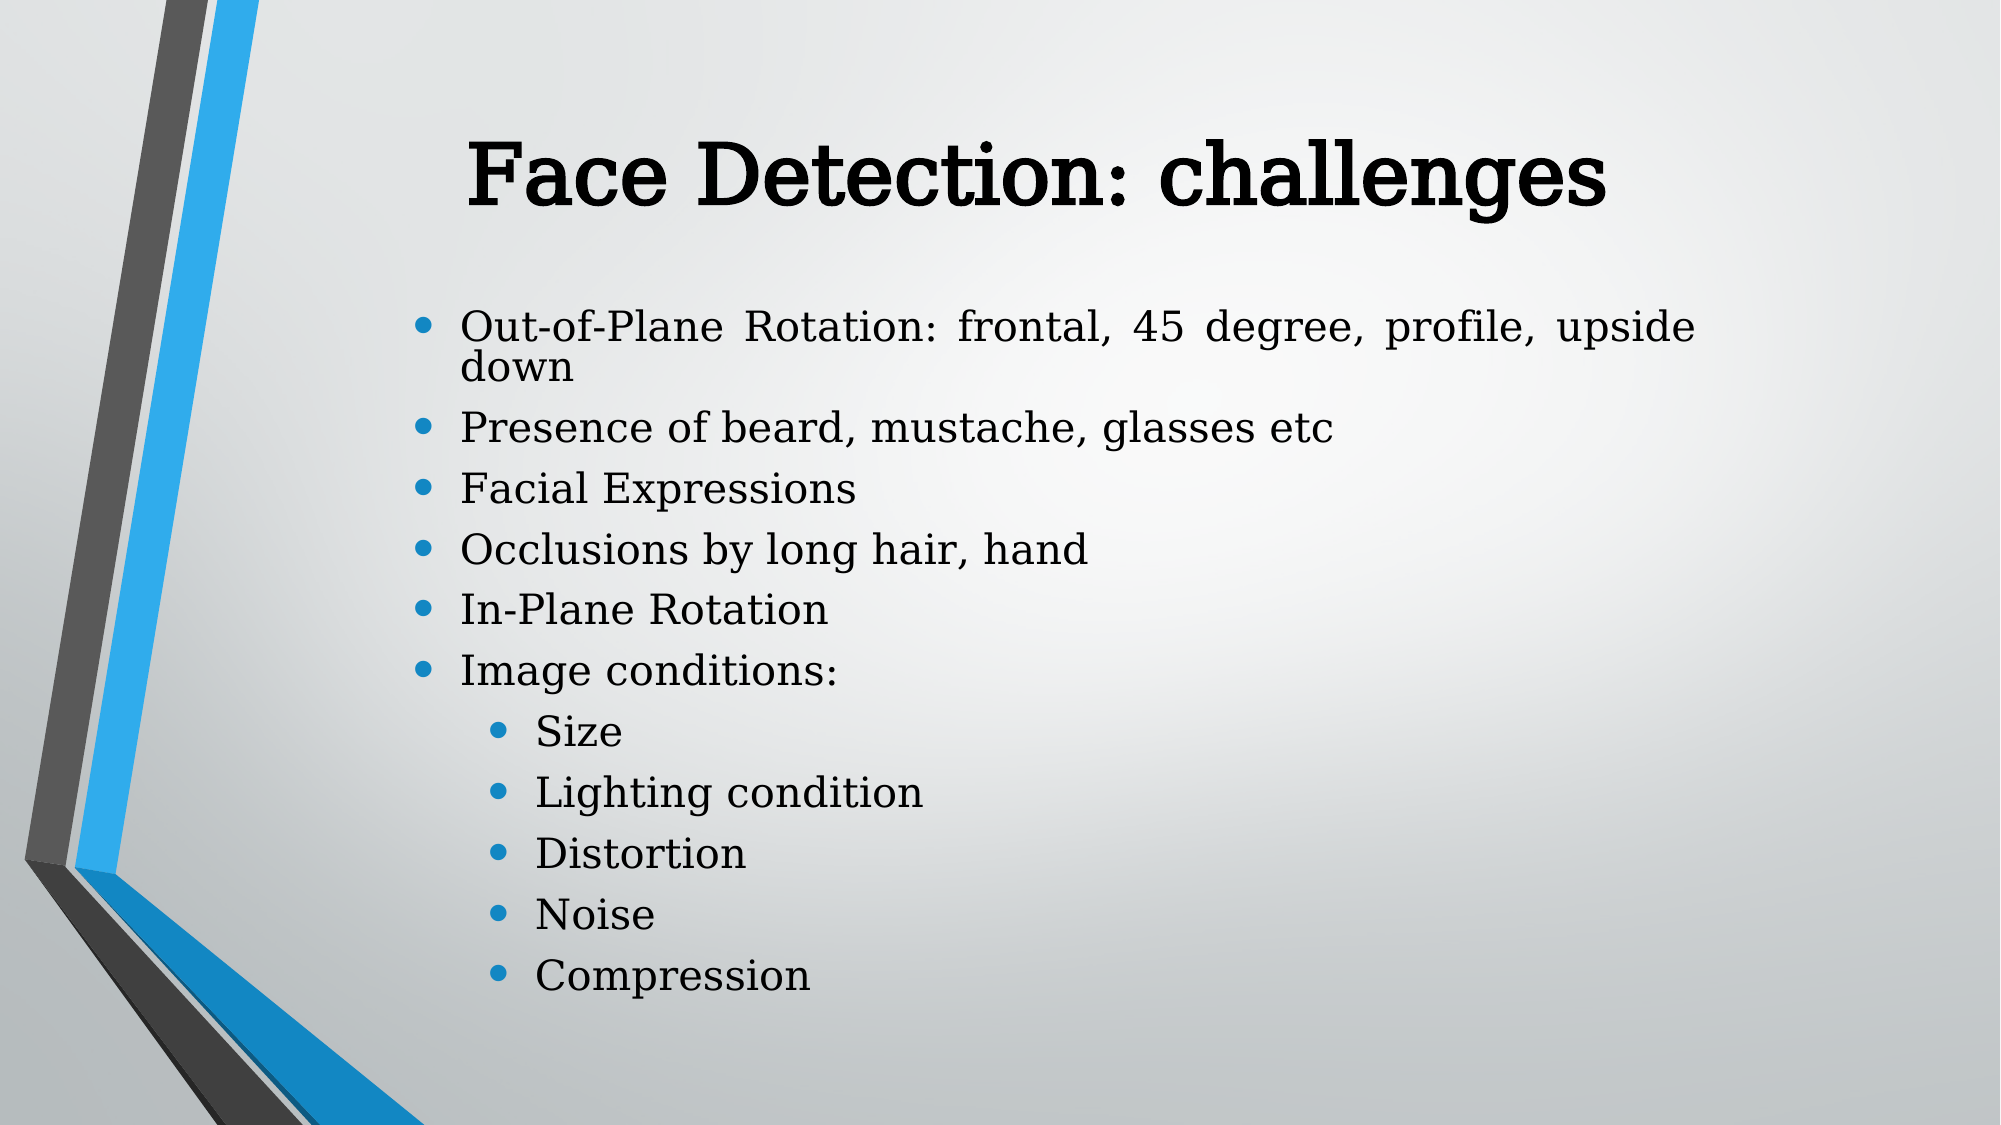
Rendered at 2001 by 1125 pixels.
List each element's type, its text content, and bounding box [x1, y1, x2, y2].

text_box Face Detection: challenges [398, 113, 1677, 302]
text_box Out-of-Plane Rotation: frontal, 45 degree, profile, upside down Presence of beard, mustache, glasses etc Facial Expressions Occlusions by long hair, hand In-Plane Rotation Image conditions: Size Lighting condition Distortion Noise Compression [398, 302, 1712, 913]
